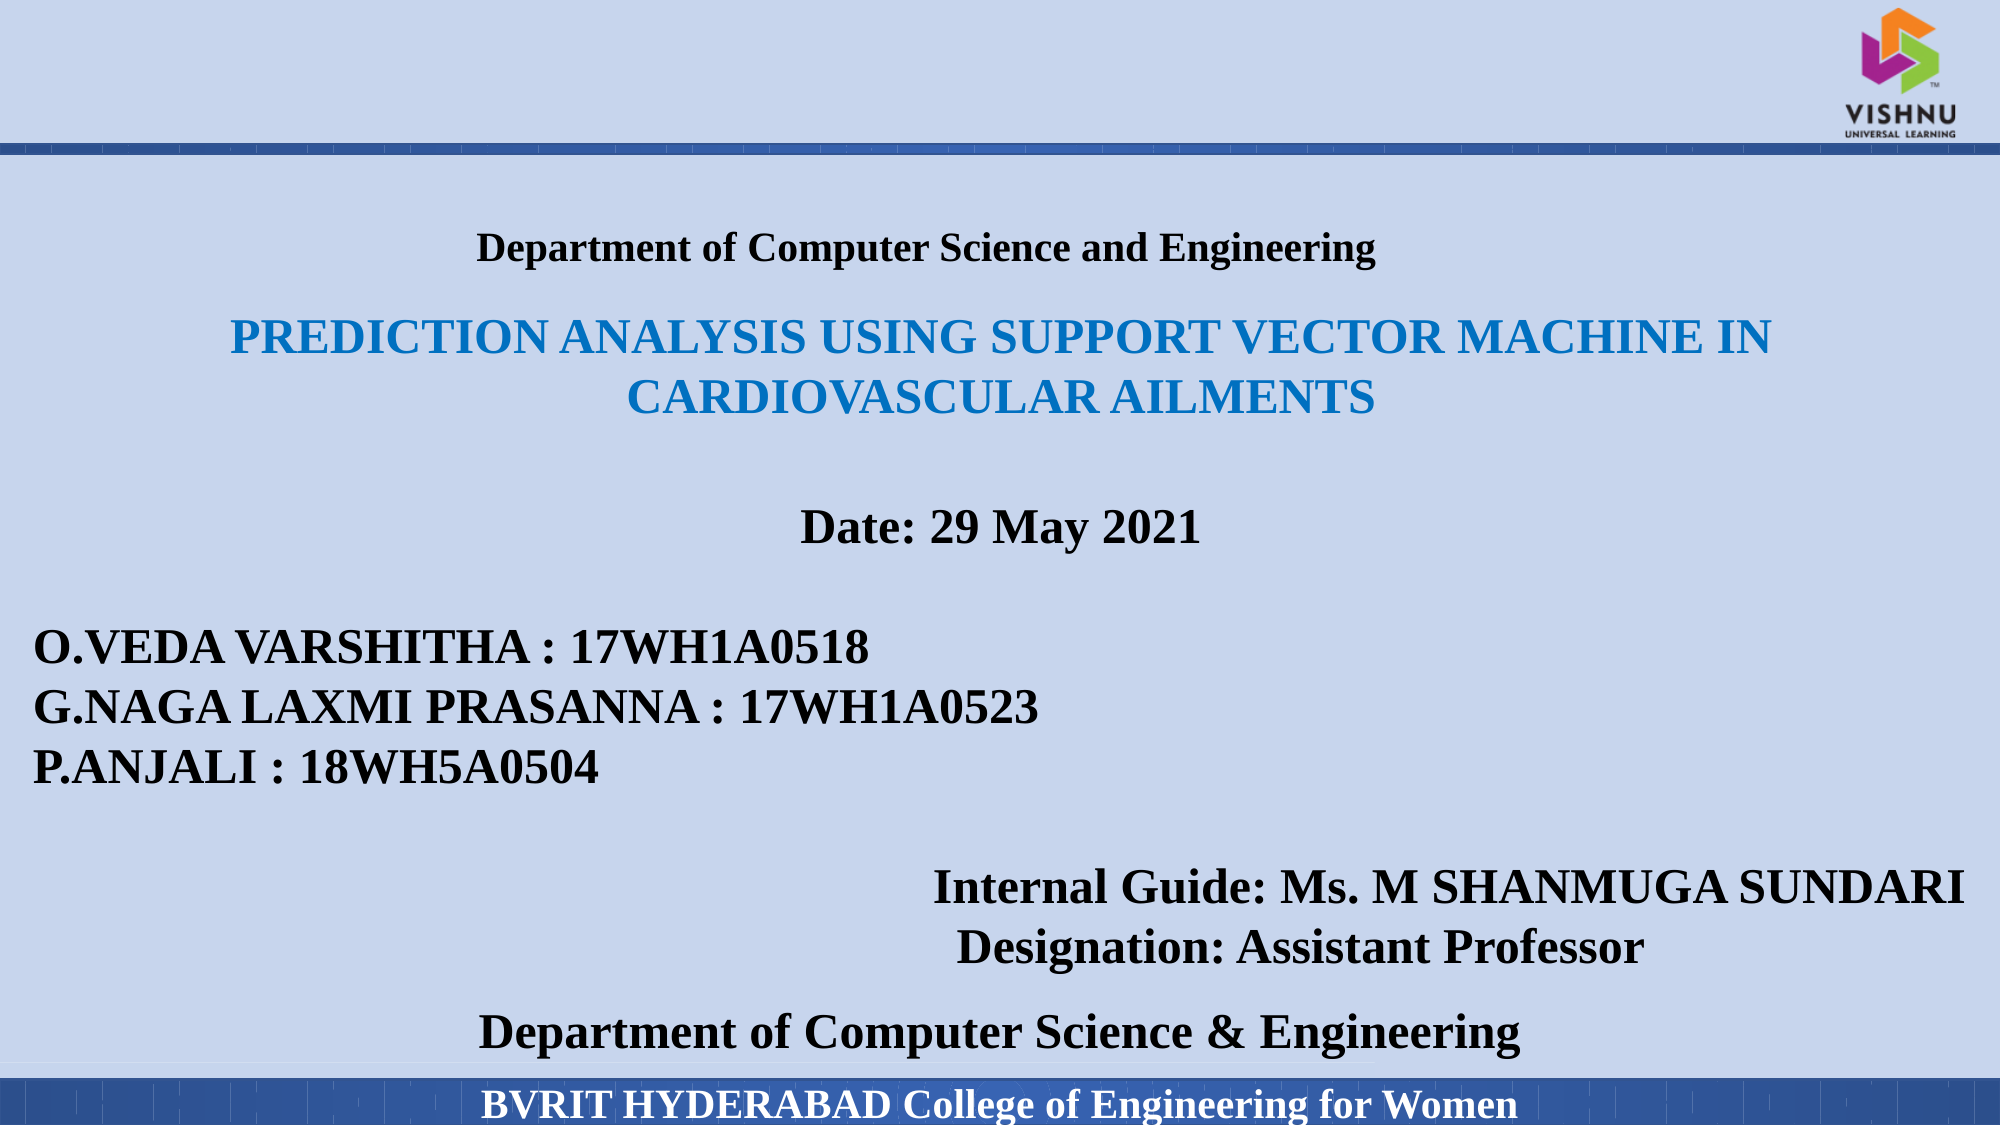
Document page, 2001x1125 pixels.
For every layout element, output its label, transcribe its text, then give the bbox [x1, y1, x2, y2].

text_box PREDICTION ANALYSIS USING SUPPORT VECTOR MACHINE IN CARDIOVASCULAR AILMENTS Date: 29 May 2021 O.VEDA VARSHITHA : 17WH1A0518 G.NAGA LAXMI PRASANNA : 17WH1A0523 P.ANJALI : 18WH5A0504 Internal Guide: Ms. M SHANMUGA SUNDARI Designation: Assistant Professor [18, 295, 1985, 981]
text_box [43, 624, 1973, 990]
text_box Department of Computer Science & Engineering [0, 990, 2000, 1066]
text_box Department of Computer Science and Engineering [427, 212, 1425, 277]
text_box [0, 143, 1814, 155]
text_box BVRIT HYDERABAD College of Engineering for Women [0, 1078, 2000, 1125]
picture [1814, 0, 1992, 166]
text_box [1992, 143, 2000, 155]
